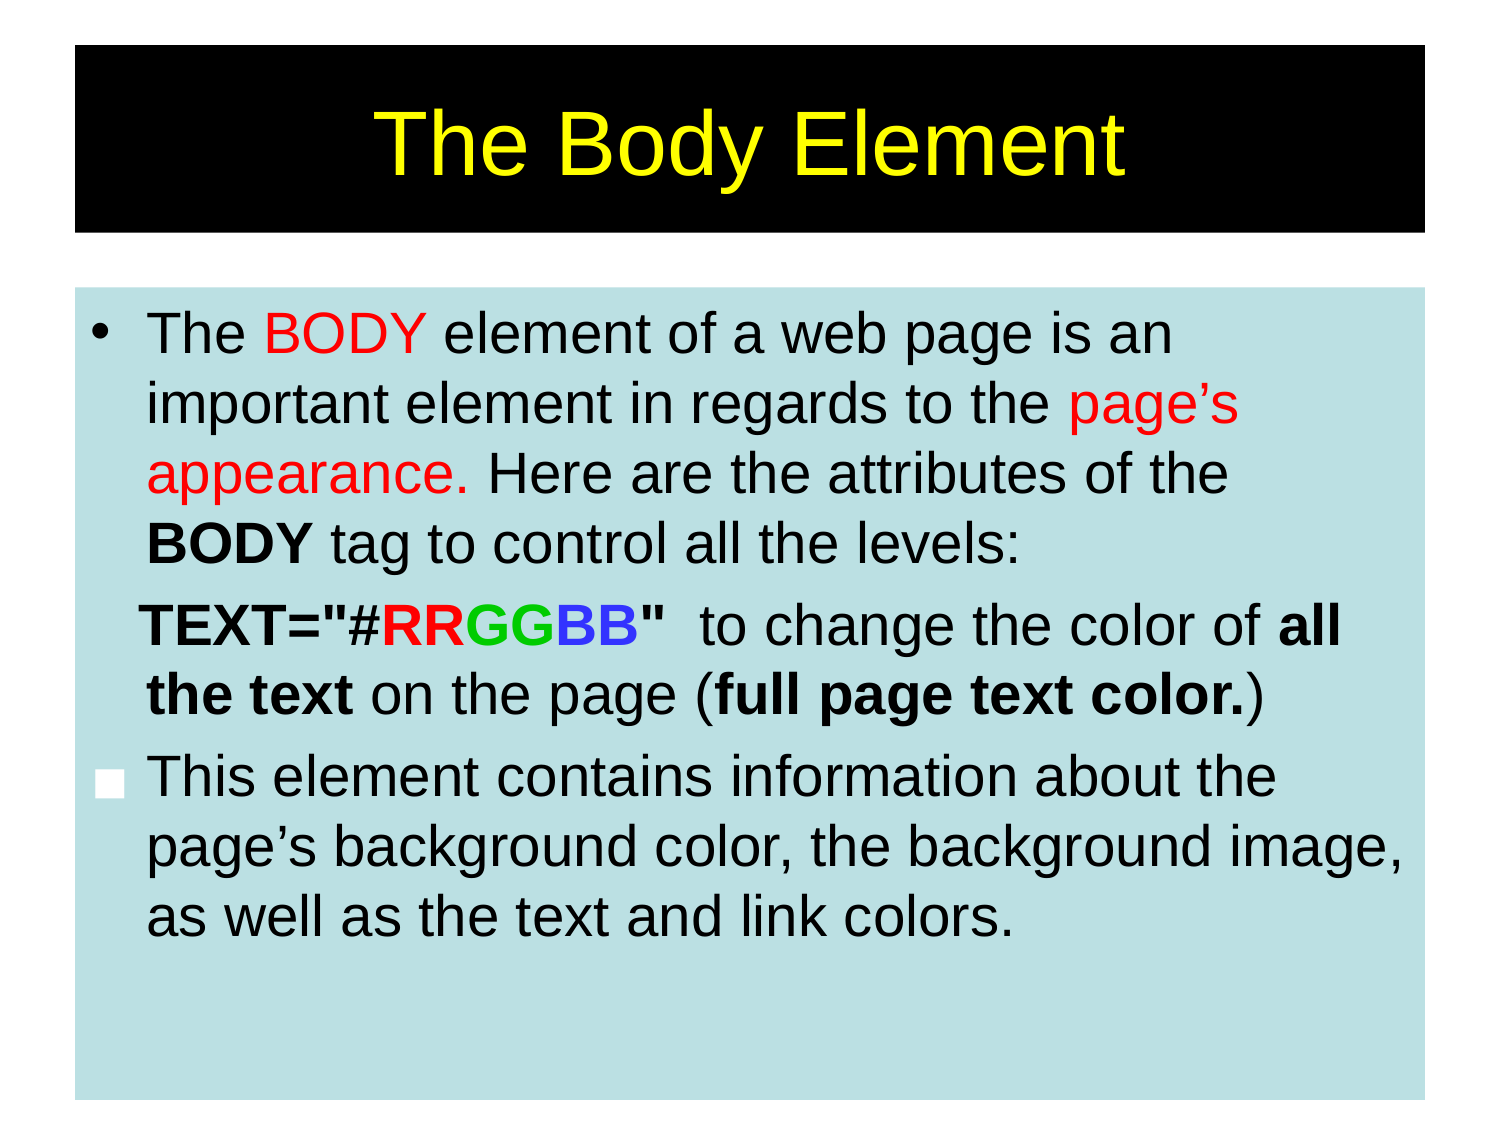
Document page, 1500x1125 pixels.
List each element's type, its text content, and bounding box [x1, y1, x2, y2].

list The BODY element of a web page is an important element in regards to the page’s appearance. Here are the attributes of the BODY tag to control all the levels: TEXT="#RRGGBB" to change the color of all the text on the page (full page text color.) This element contains information about the page’s background color, the background image, as well as the text and link colors. [75, 287, 1425, 1100]
title The Body Element [75, 45, 1425, 233]
